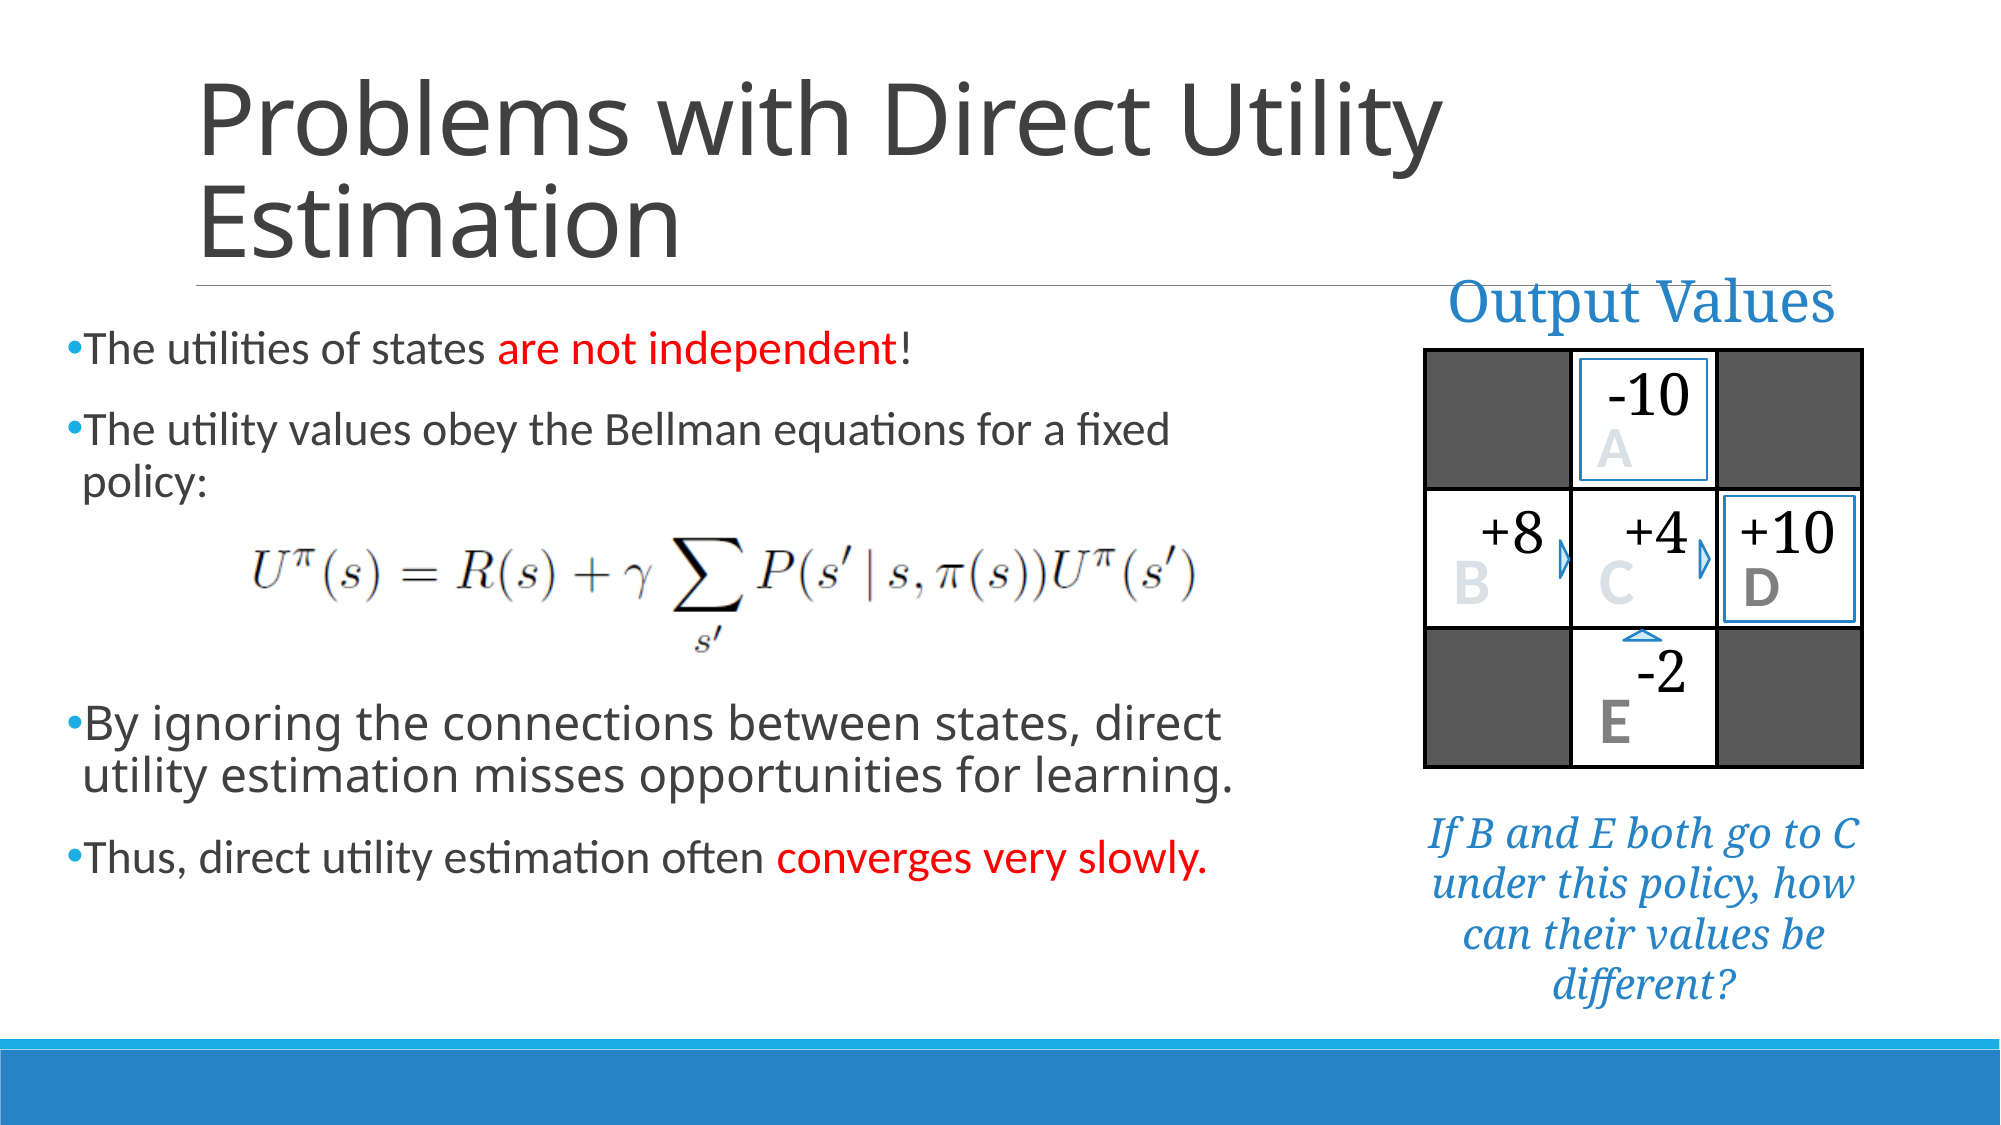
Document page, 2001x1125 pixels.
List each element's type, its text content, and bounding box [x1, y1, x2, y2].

table_header A [1573, 352, 1715, 487]
title Problems with Direct Utility Estimation [180, 47, 1830, 285]
text_box -10 [1574, 350, 1725, 435]
text_box [1622, 629, 1663, 642]
table_cell B [1427, 491, 1569, 626]
table_header [1719, 352, 1860, 487]
table_cell C [1573, 573, 1715, 626]
text_box [1698, 539, 1711, 580]
table_cell D [1719, 573, 1860, 626]
text_box -2 [1587, 626, 1738, 712]
text_box +8 [1437, 487, 1580, 573]
text_box [1723, 495, 1856, 623]
text_box Output Values [1417, 257, 1868, 342]
table_cell E [1573, 630, 1715, 765]
text_box +10 [1712, 487, 1863, 573]
list The utilities of states are not independent! The utility values obey the Bellman equations for a fixed policy: By ignoring the connections between states, direct utility estimation misses opportunities for learning. Thus, direct utility estimation often converges very slowly. [66, 229, 1250, 1005]
text_box +4 [1580, 487, 1712, 573]
text_box [1579, 358, 1708, 481]
table_header [1427, 352, 1569, 487]
table_cell [1719, 630, 1860, 765]
text_box [1558, 539, 1571, 580]
text_box If B and E both go to C under this policy, how can their values be different? [1400, 799, 1888, 1015]
picture [226, 509, 1201, 671]
table_cell [1427, 630, 1569, 765]
